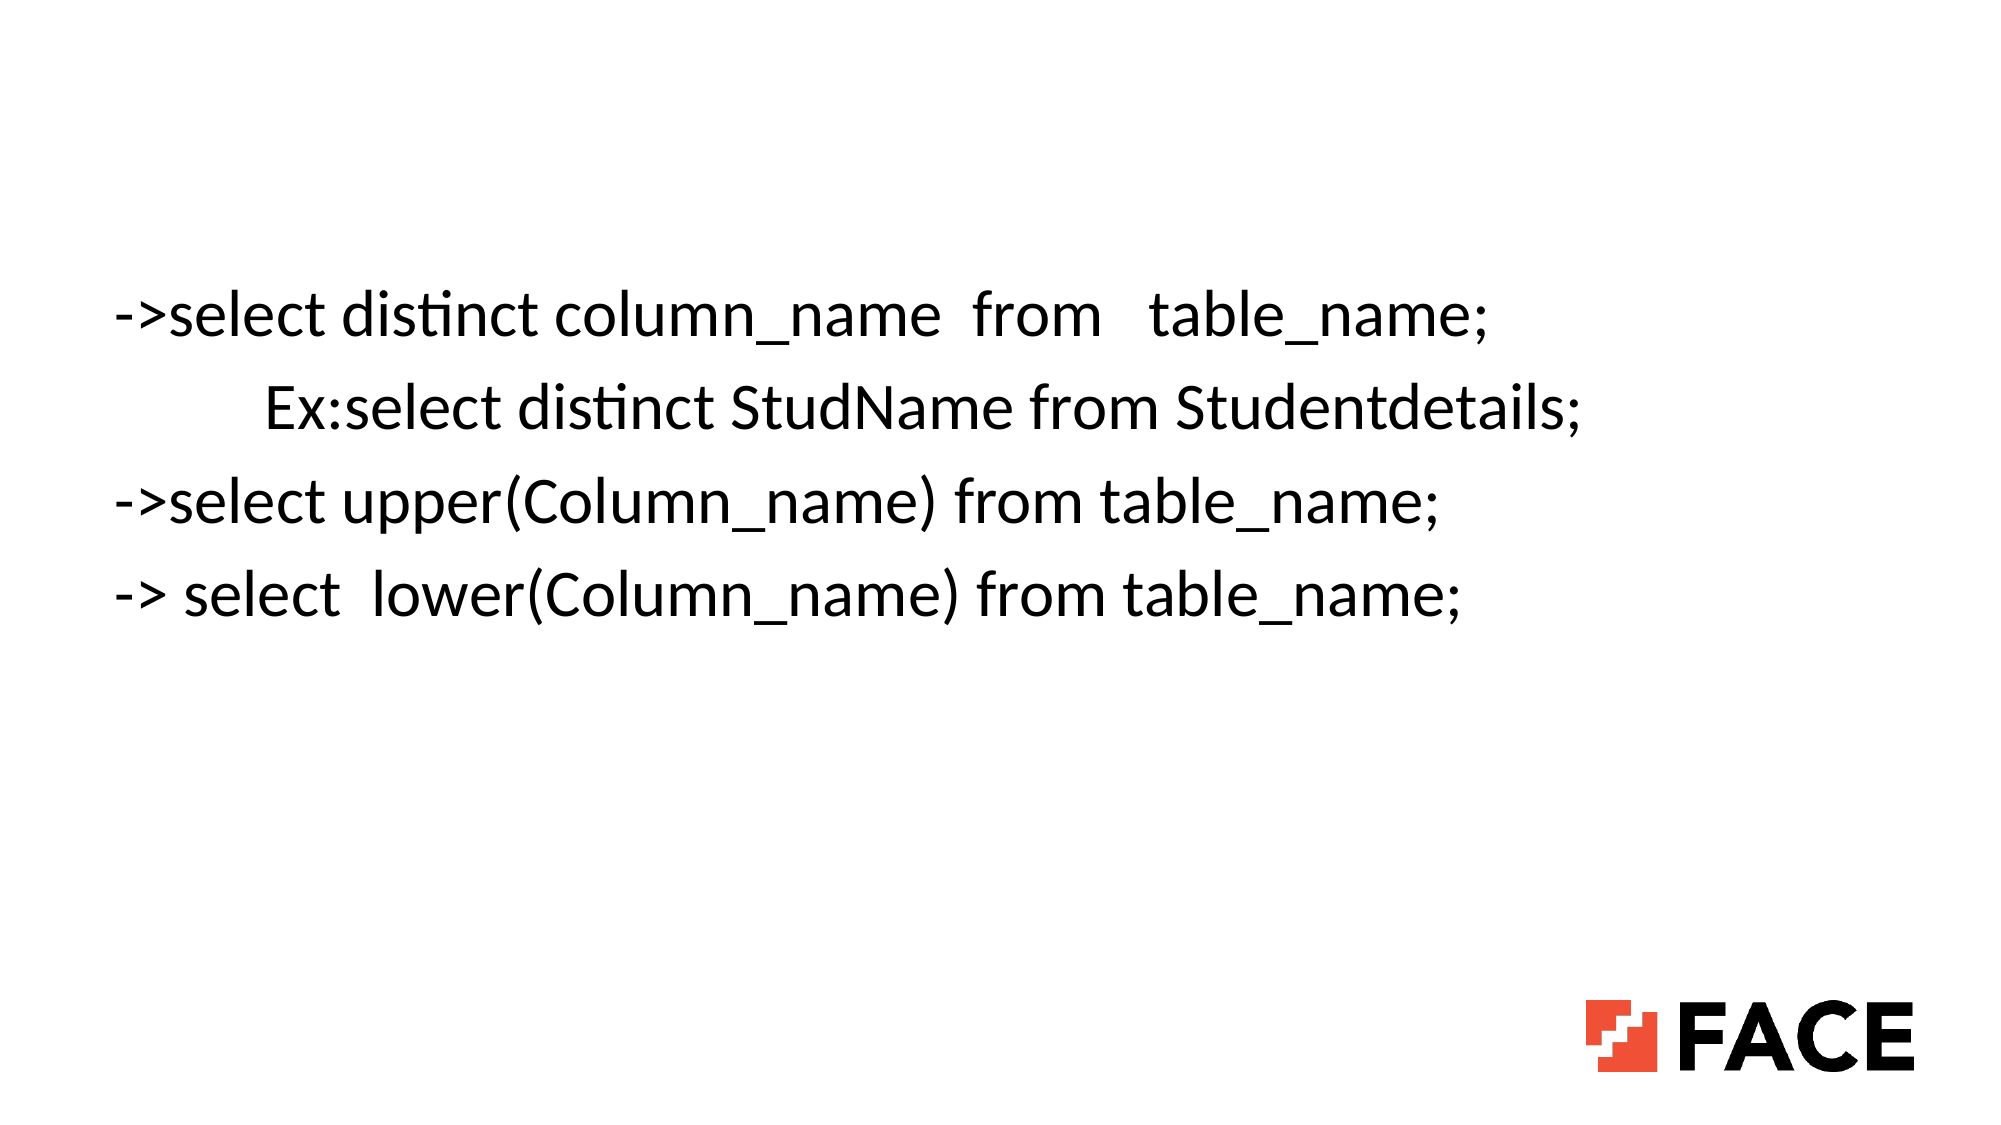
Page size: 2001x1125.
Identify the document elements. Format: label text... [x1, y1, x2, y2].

list ->select distinct column_name from table_name; Ex:select distinct StudName from Studentdetails; ->select upper(Column_name) from table_name; -> select lower(Column_name) from table_name; [99, 262, 1900, 1005]
picture [1586, 1000, 1915, 1072]
